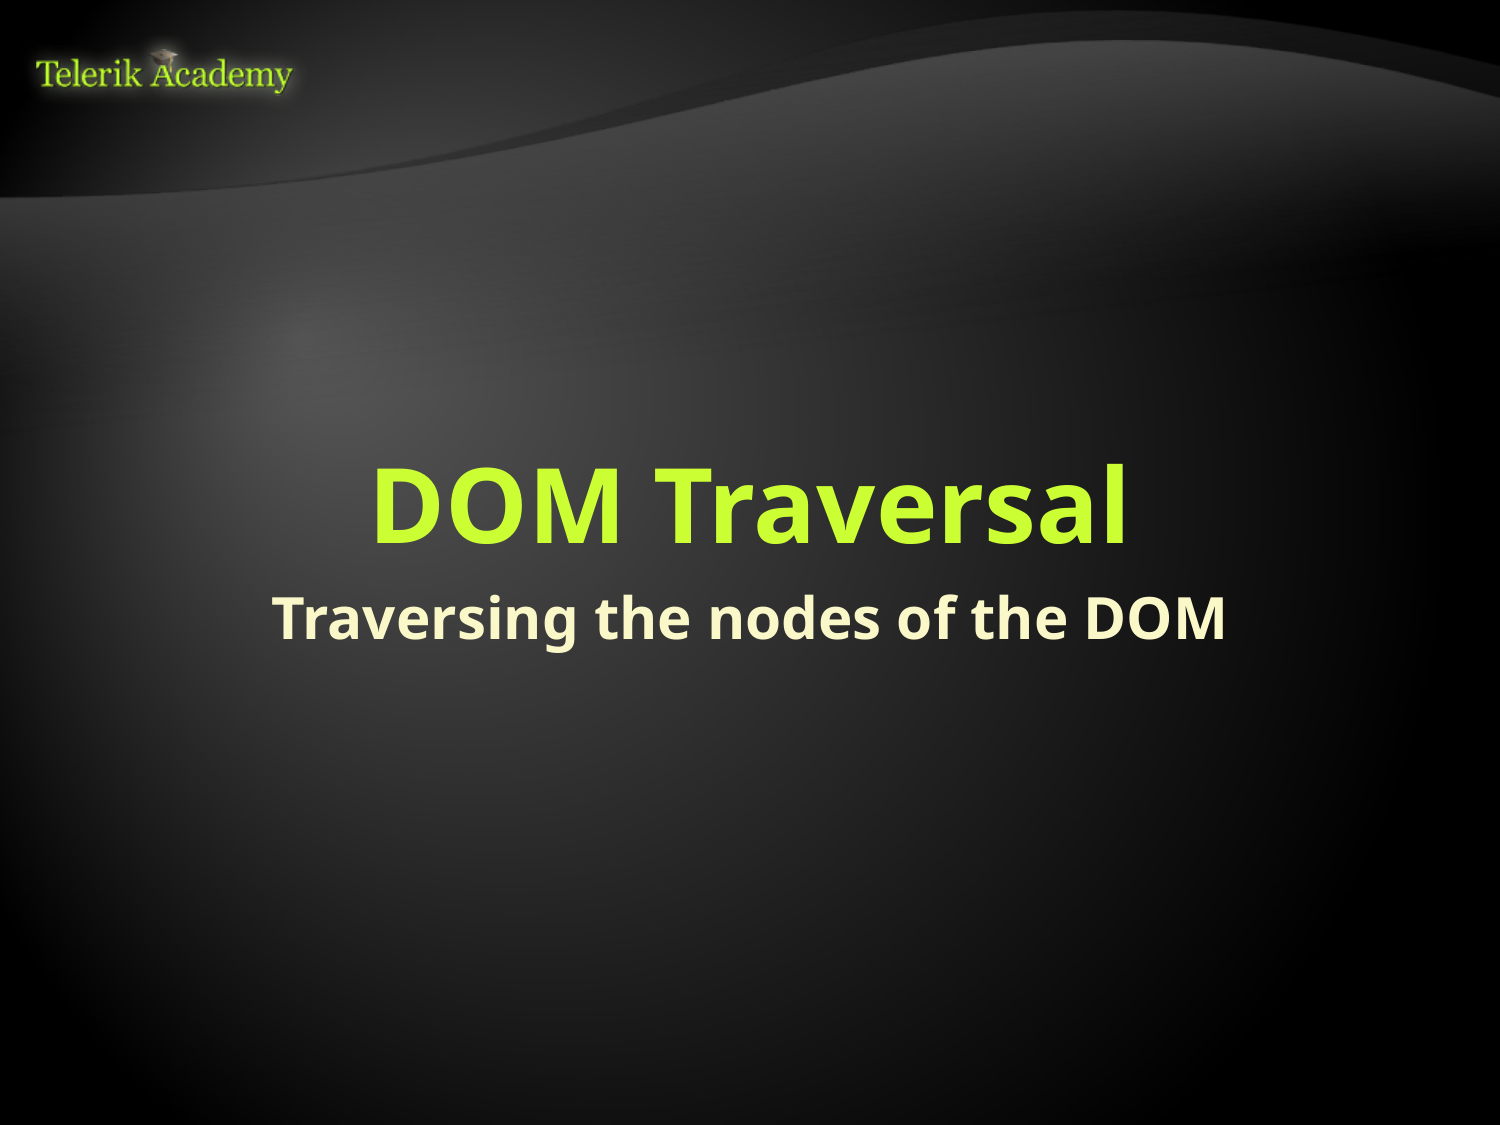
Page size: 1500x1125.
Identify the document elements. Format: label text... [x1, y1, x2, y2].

picture [0, 0, 1500, 1125]
subtitle Traversing the nodes of the DOM [99, 569, 1400, 663]
title DOM Traversal [99, 450, 1400, 563]
